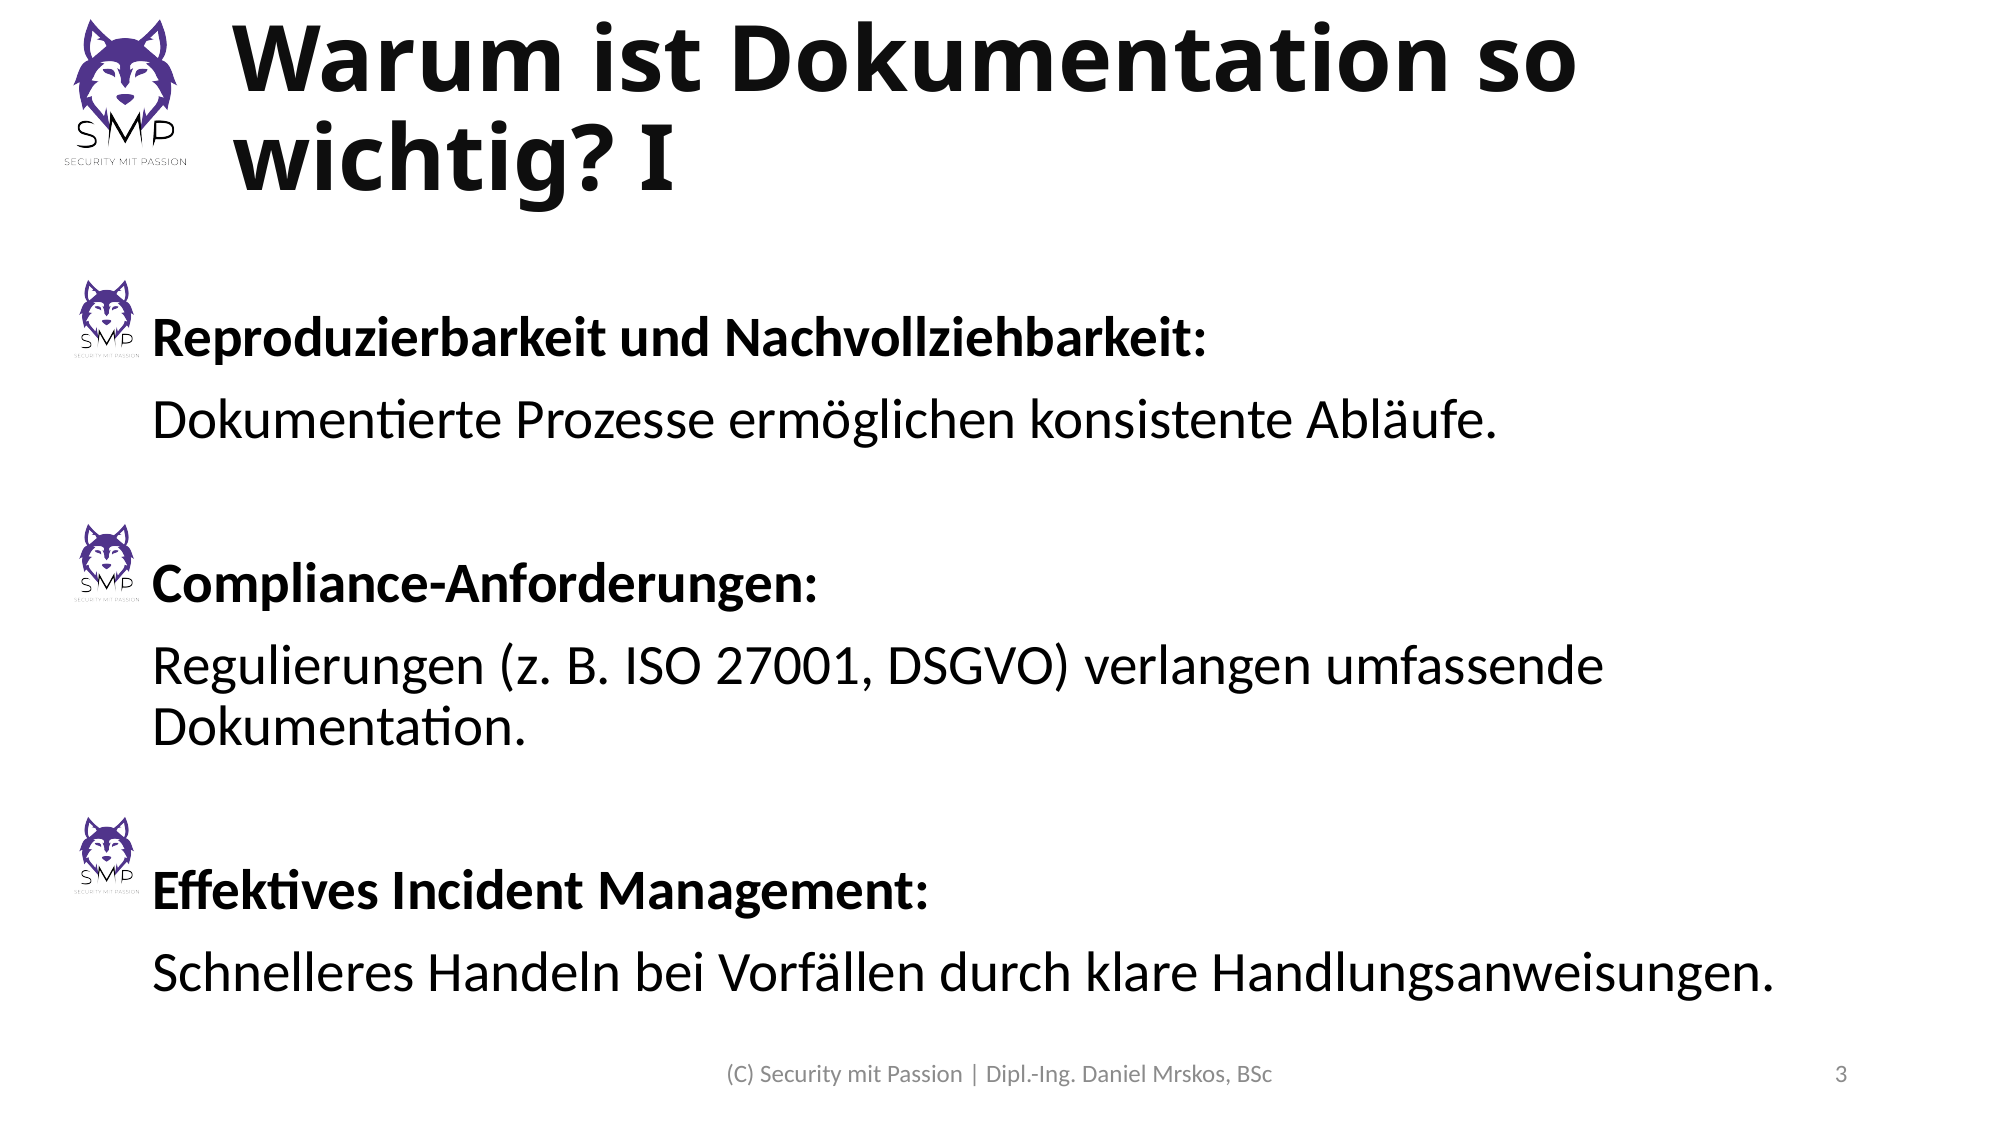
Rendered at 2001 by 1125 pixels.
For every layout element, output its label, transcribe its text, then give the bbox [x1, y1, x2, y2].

title Warum ist Dokumentation so wichtig? I [217, 3, 1943, 221]
picture [57, 513, 156, 612]
picture [32, 0, 218, 185]
list Reproduzierbarkeit und Nachvollziehbarkeit: Dokumentierte Prozesse ermöglichen konsistente Abläufe. Compliance-Anforderungen: Regulierungen (z. B. ISO 27001, DSGVO) verlangen umfassende Dokumentation. Effektives Incident Management: Schnelleres Handeln bei Vorfällen durch klare Handlungsanweisungen. [137, 299, 1863, 1014]
picture [57, 806, 156, 904]
slide_number 3 [1412, 1042, 1863, 1103]
footer (C) Security mit Passion | Dipl.-Ing. Daniel Mrskos, BSc [662, 1042, 1338, 1103]
picture [57, 269, 156, 368]
